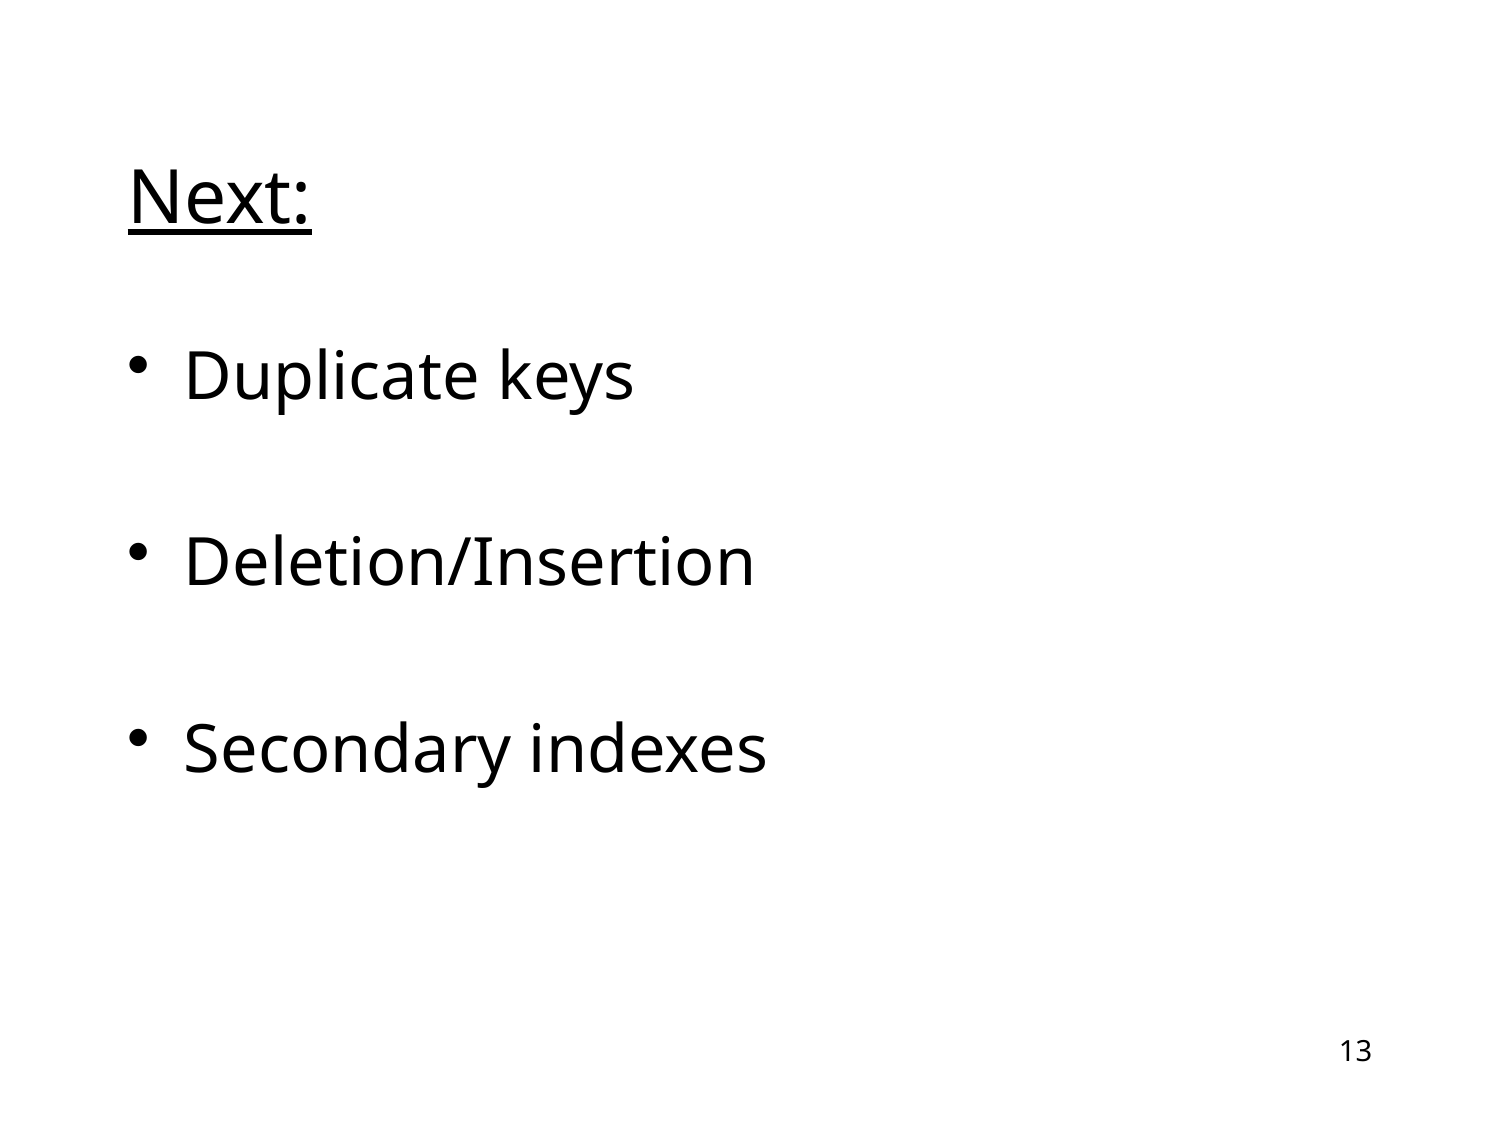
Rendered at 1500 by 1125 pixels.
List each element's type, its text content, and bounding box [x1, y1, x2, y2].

list Duplicate keys Deletion/Insertion Secondary indexes [112, 324, 1388, 1000]
title Next: [112, 99, 1388, 288]
slide_number 13 [1074, 1024, 1388, 1101]
